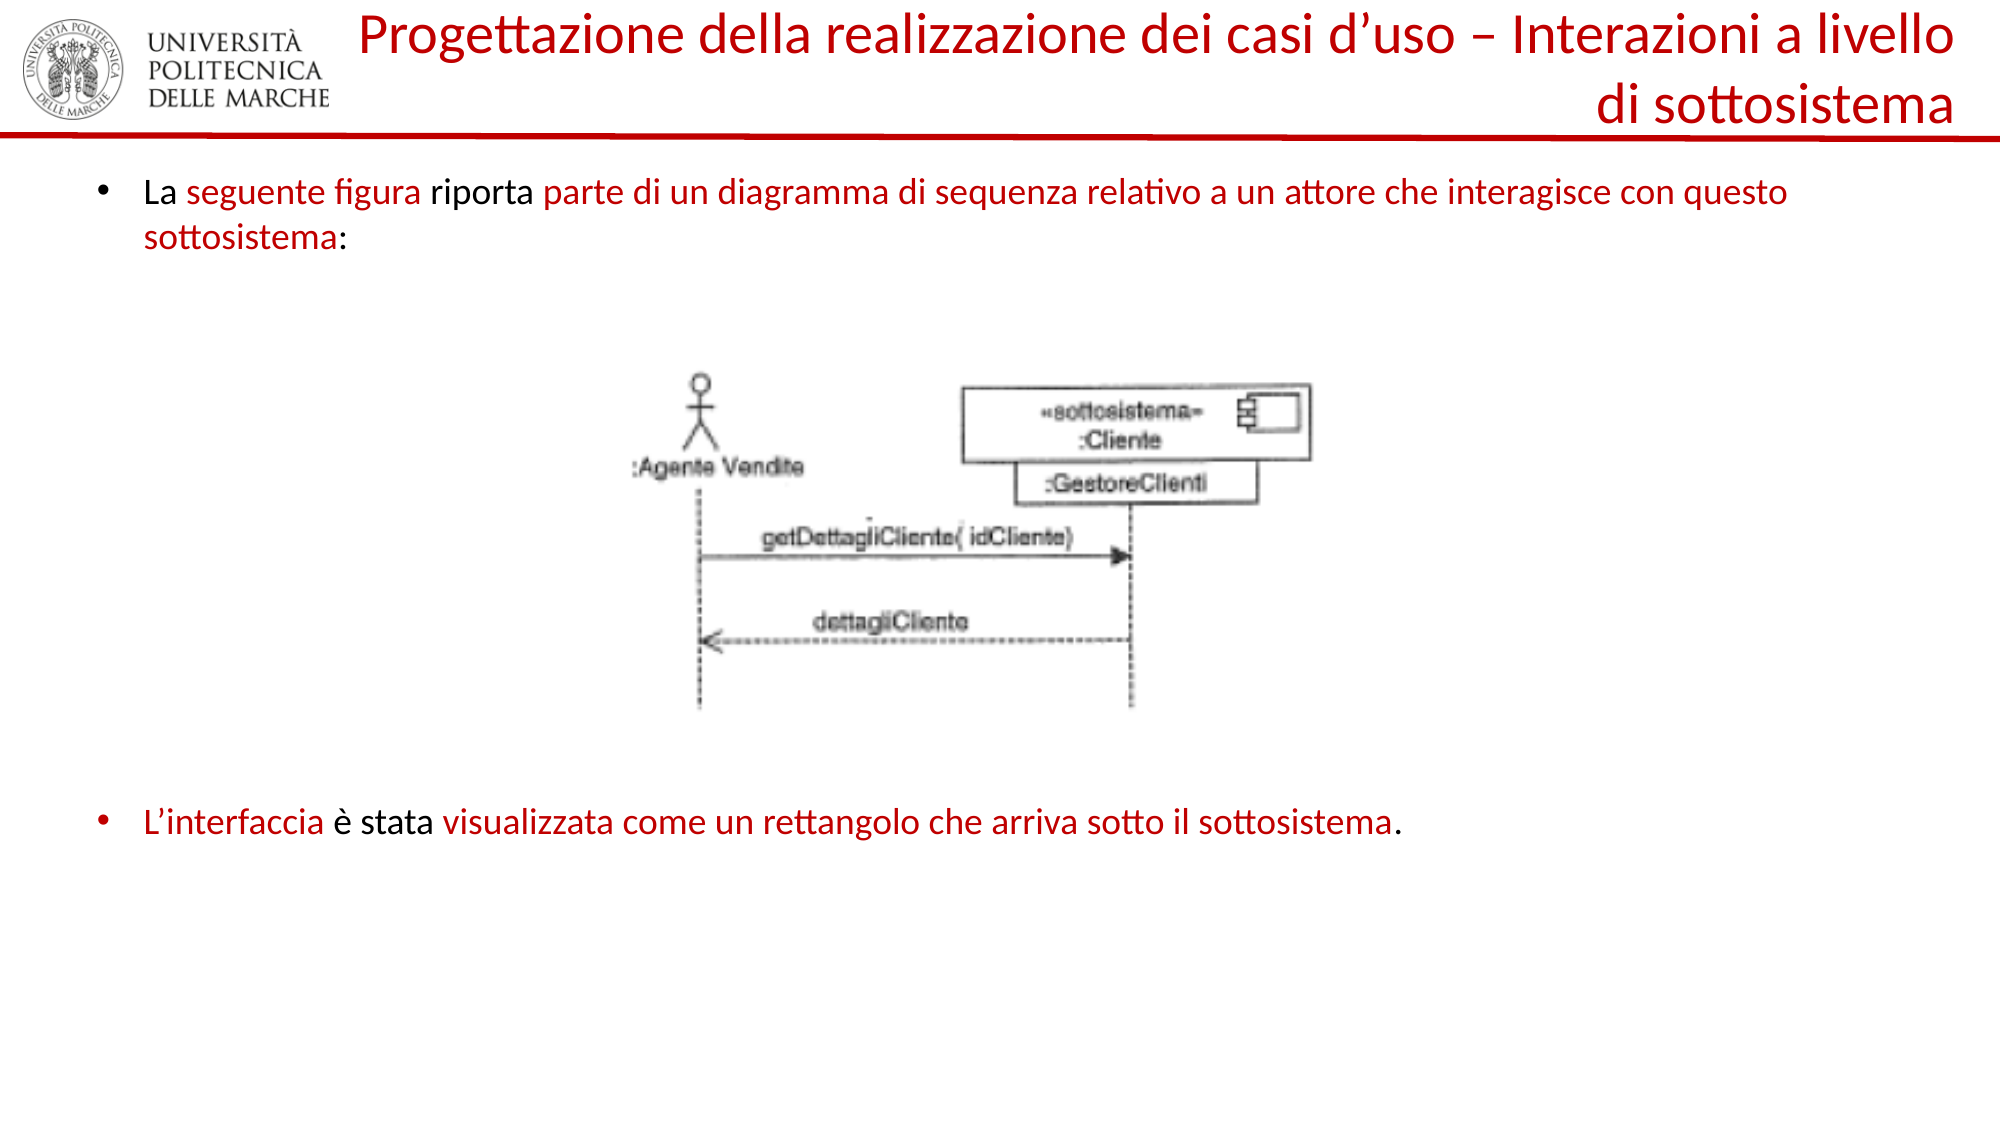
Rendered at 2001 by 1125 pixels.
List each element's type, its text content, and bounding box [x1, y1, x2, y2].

text_box La seguente figura riporta parte di un diagramma di sequenza relativo a un attore che interagisce con questo sottosistema: L’interfaccia è stata visualizzata come un rettangolo che arriva sotto il sottosistema. [82, 159, 1932, 895]
picture [602, 344, 1351, 740]
text_box Progettazione della realizzazione dei casi d’uso – Interazioni a livello di sottosistema [343, 0, 1971, 135]
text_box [0, 135, 2000, 139]
text_box Progettazione della realizzazione dei casi d’uso – Interazioni a livello di sottosistema [343, 139, 1971, 143]
picture [23, 17, 329, 122]
